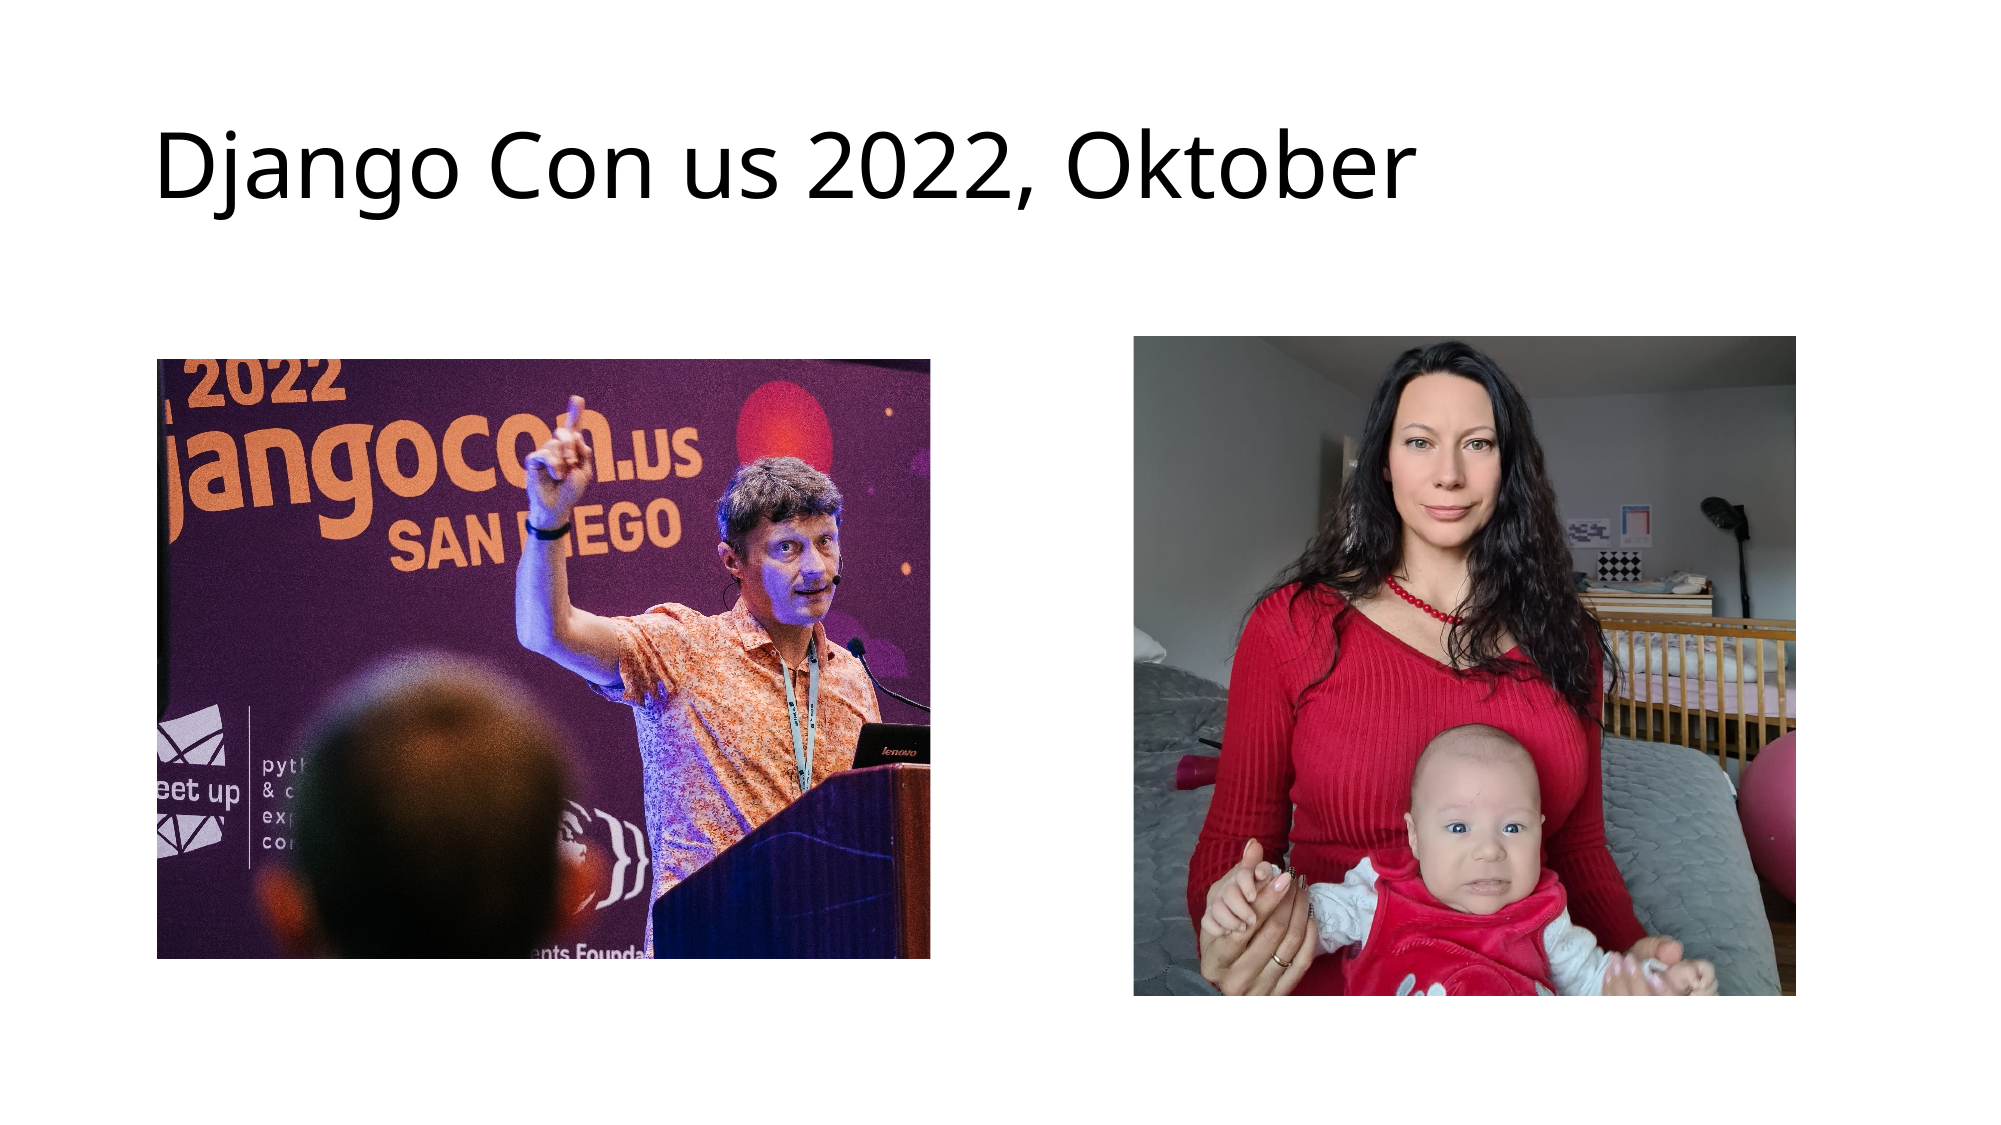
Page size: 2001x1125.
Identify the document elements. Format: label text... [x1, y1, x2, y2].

title Django Con us 2022, Oktober [137, 59, 1863, 278]
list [1133, 336, 1796, 996]
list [137, 359, 931, 959]
